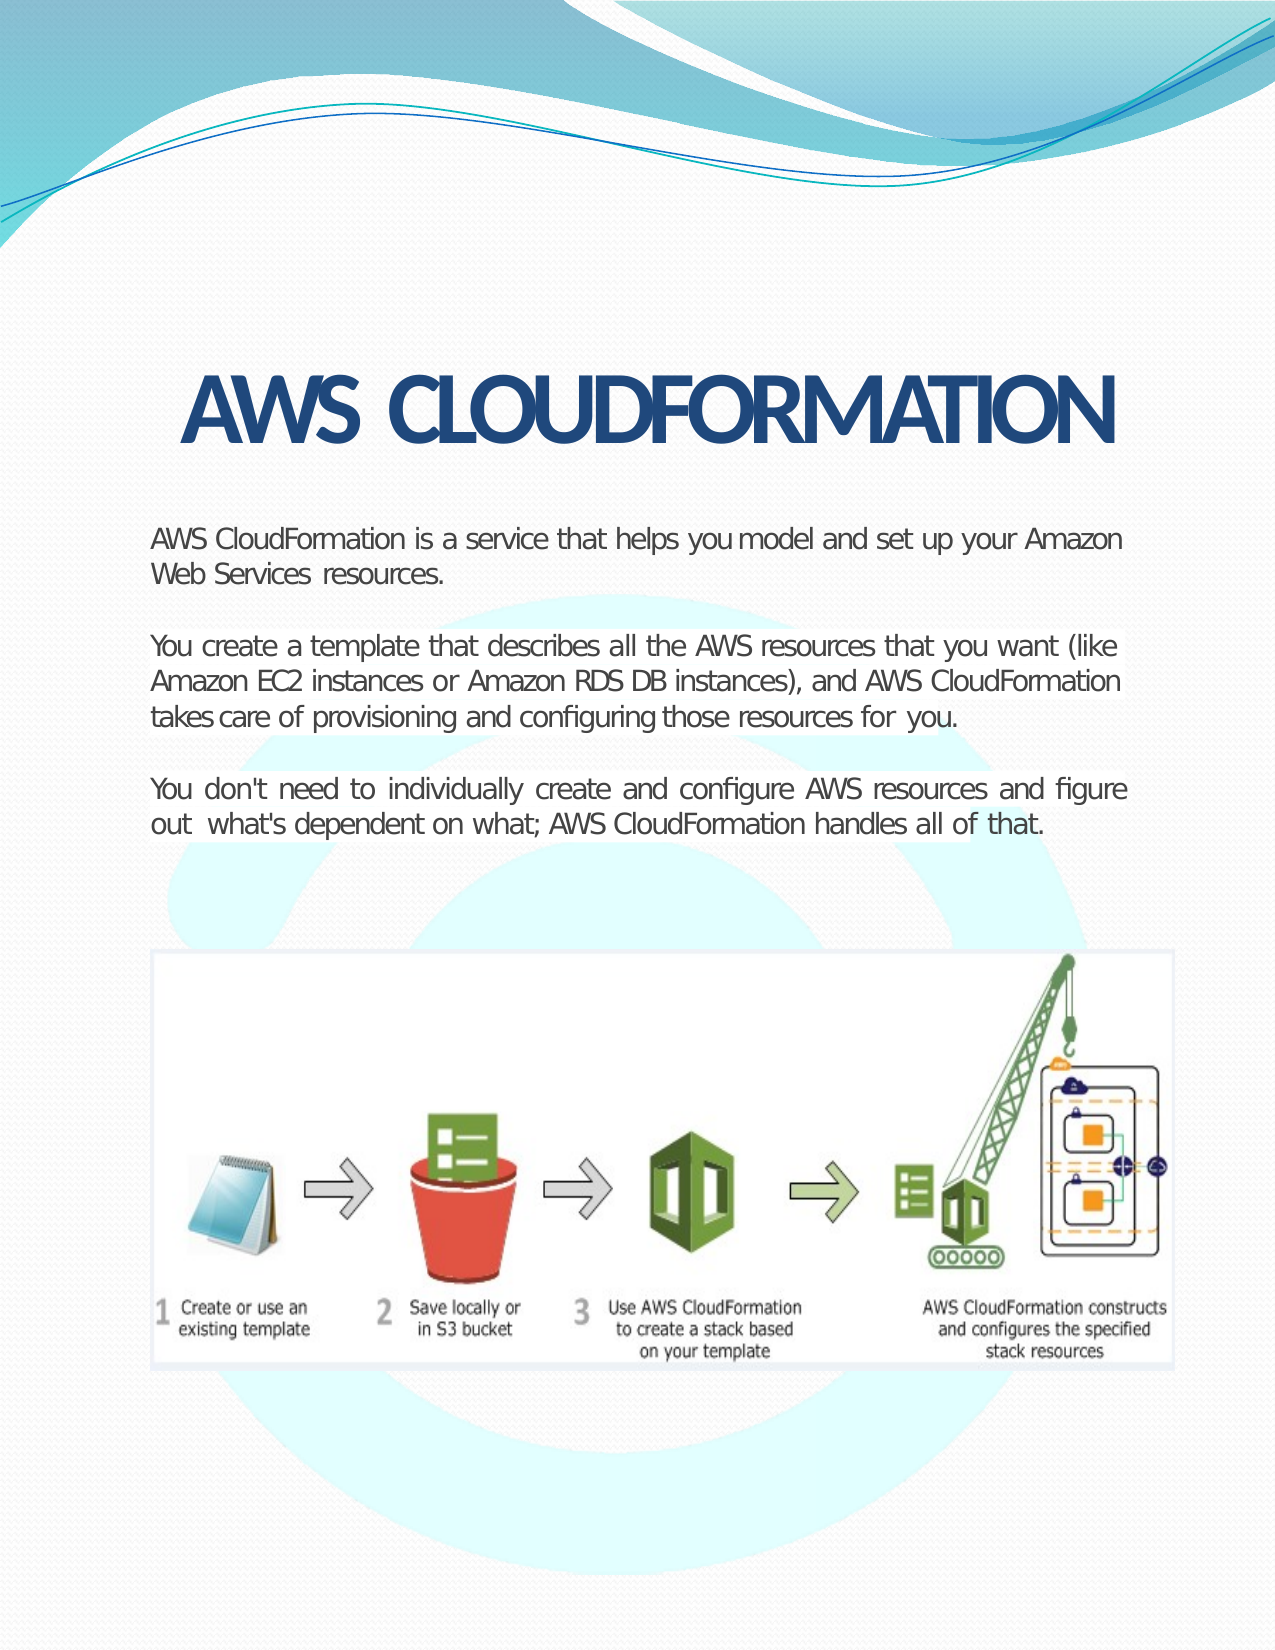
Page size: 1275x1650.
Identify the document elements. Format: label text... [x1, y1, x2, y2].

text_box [149, 594, 1126, 1576]
text_box AWS CloudFormation is a service that helps you model and set up your Amazon Web Services resources. You create a template that describes all the AWS resources that you want (like Amazon EC2 instances or Amazon RDS DB instances), and AWS CloudFormation takes care of provisioning and configuring those resources for you. You don't need to individually create and configure AWS resources and figure out what's dependent on what; AWS CloudFormation handles all of that. [147, 518, 1128, 599]
text_box [1131, 949, 1175, 1371]
title AWS CLOUDFORMATION [150, 187, 1150, 465]
